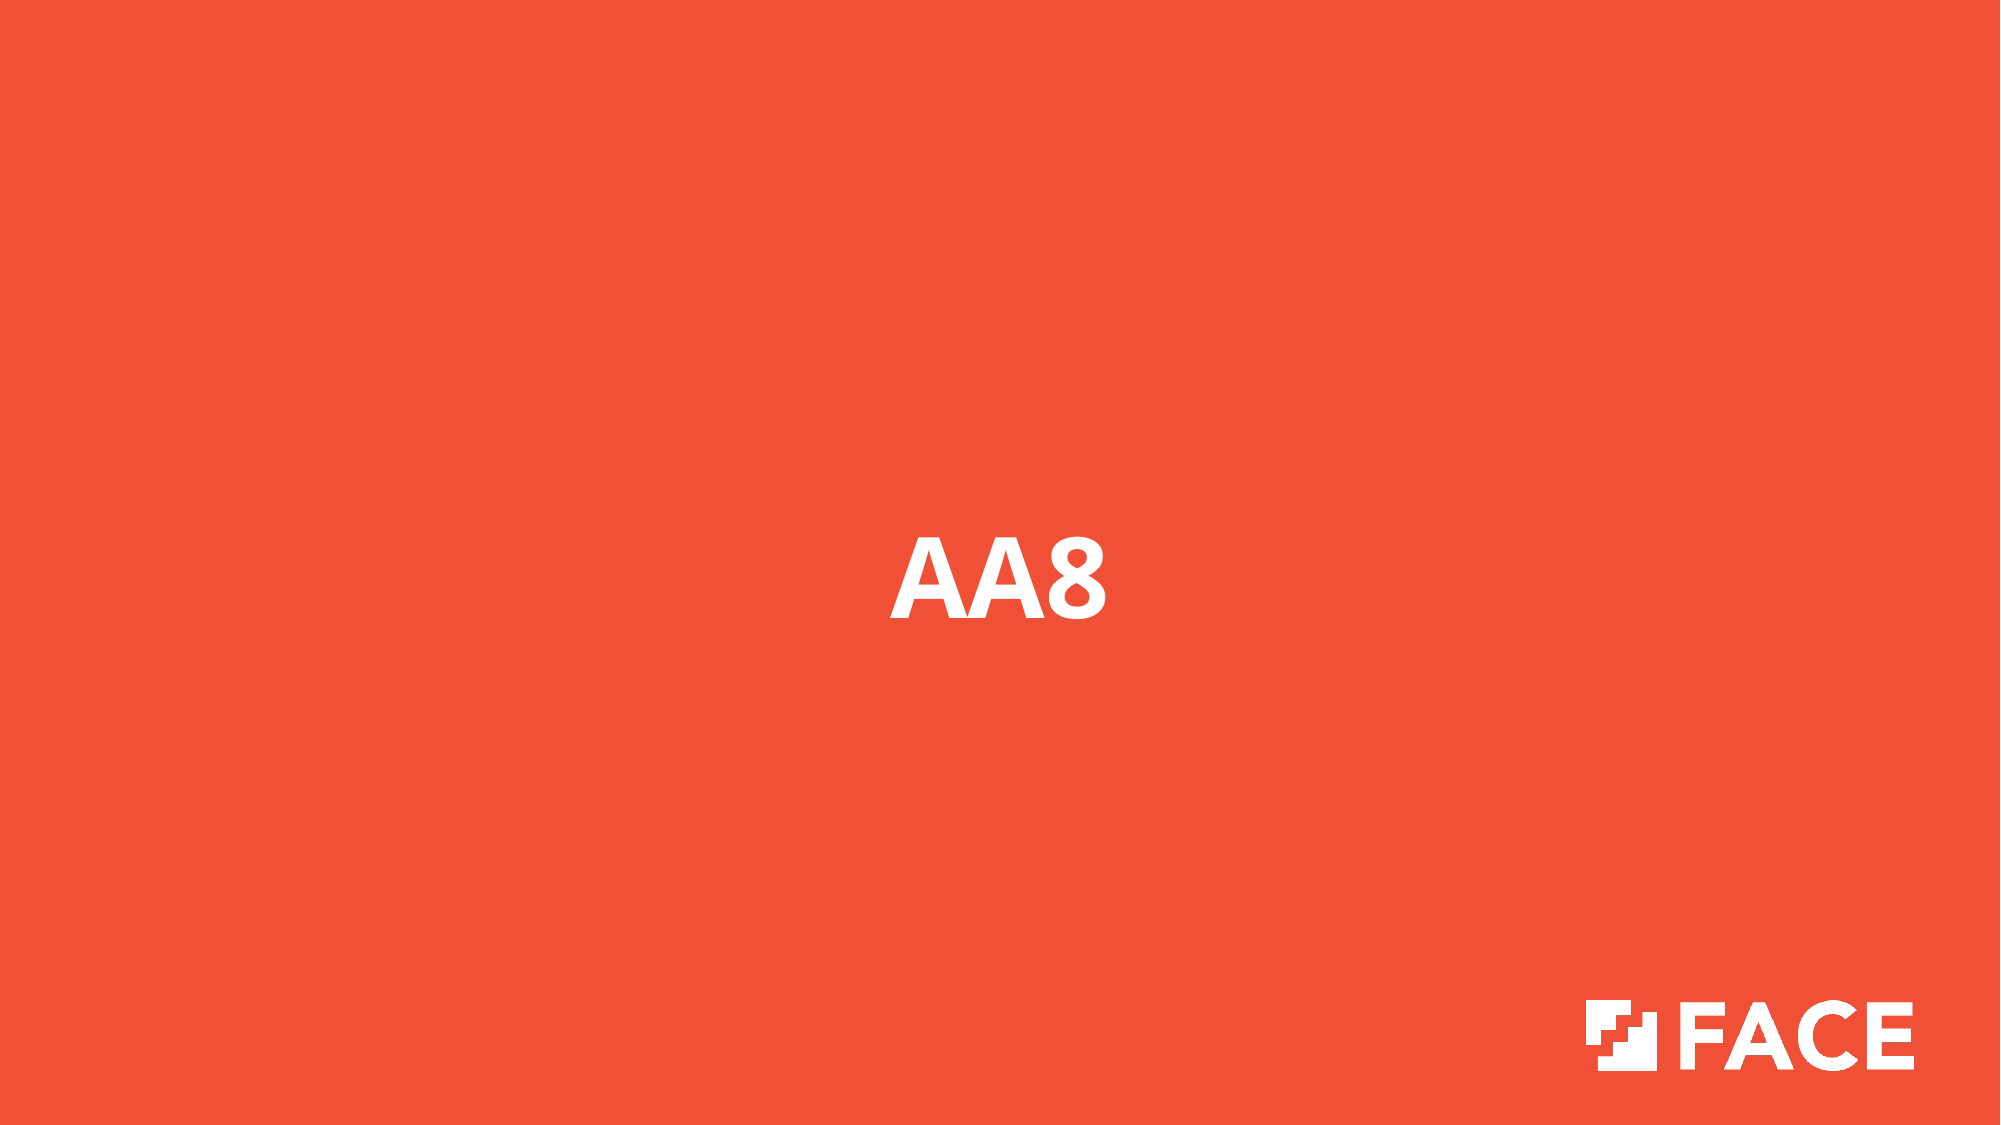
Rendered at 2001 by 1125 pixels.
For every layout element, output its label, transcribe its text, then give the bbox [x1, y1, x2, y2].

picture [1586, 1000, 1914, 1072]
text_box AA8 [0, 501, 2000, 645]
